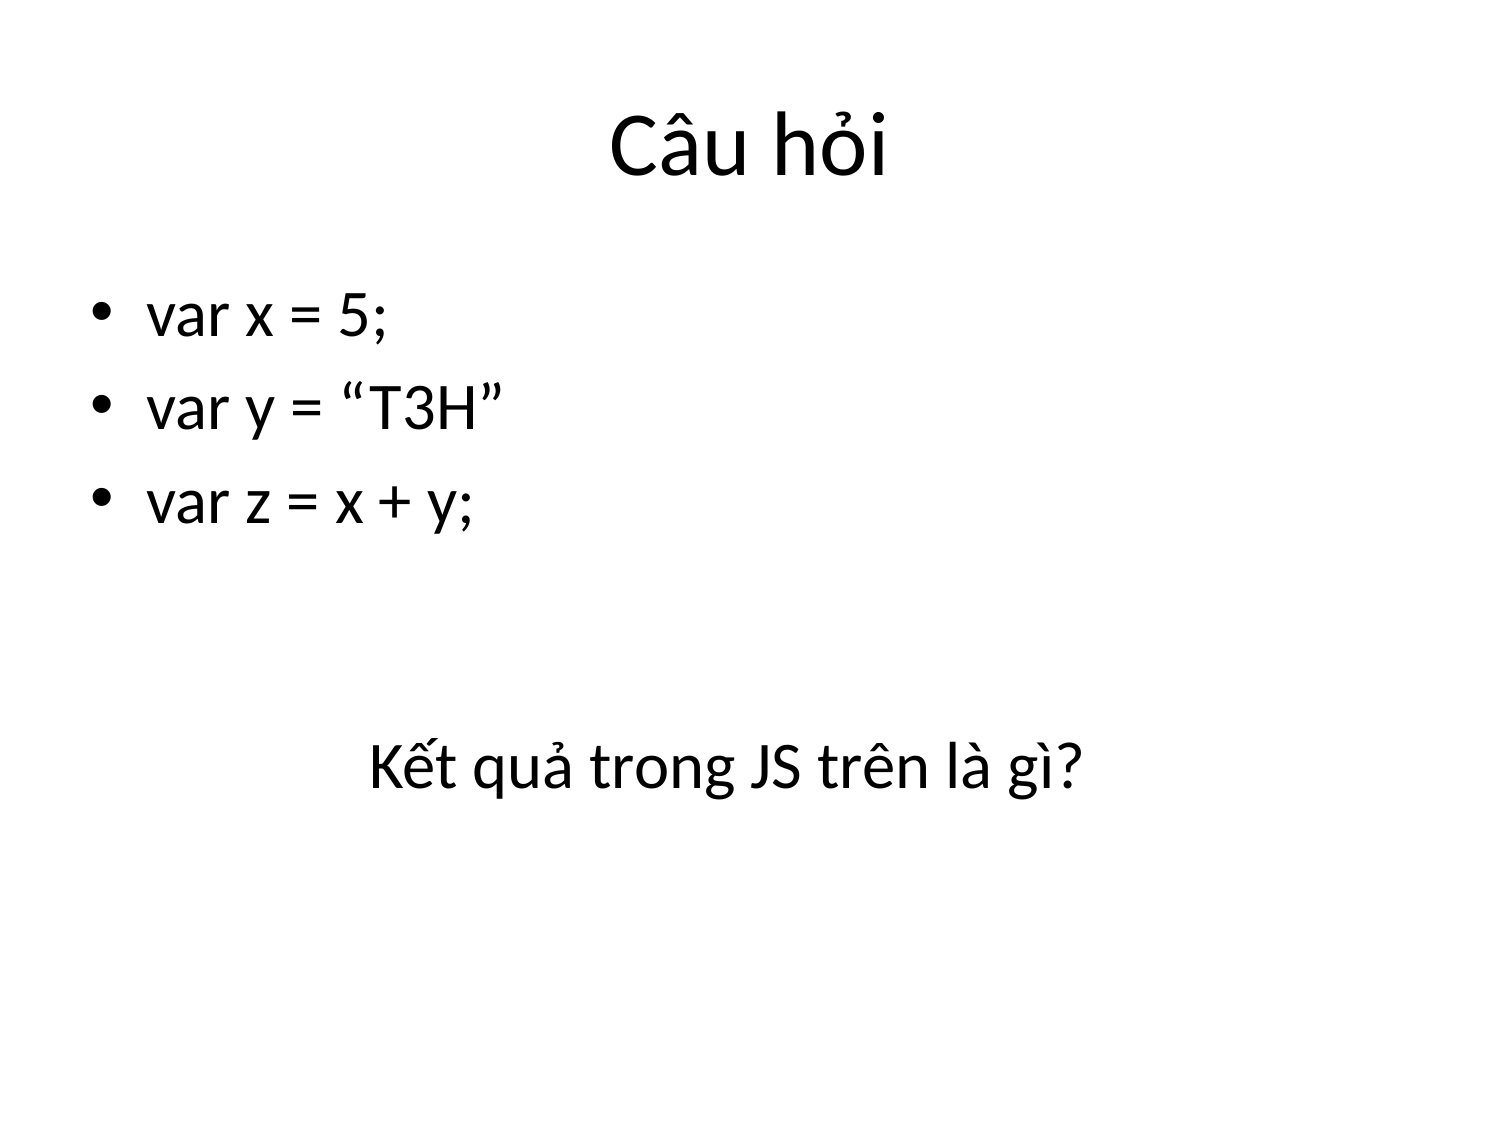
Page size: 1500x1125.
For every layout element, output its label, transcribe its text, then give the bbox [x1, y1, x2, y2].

text_box Kết quả trong JS trên là gì? [354, 714, 1101, 810]
list var x = 5; var y = “T3H” var z = x + y; [75, 262, 1425, 563]
title Câu hỏi [75, 45, 1425, 233]
